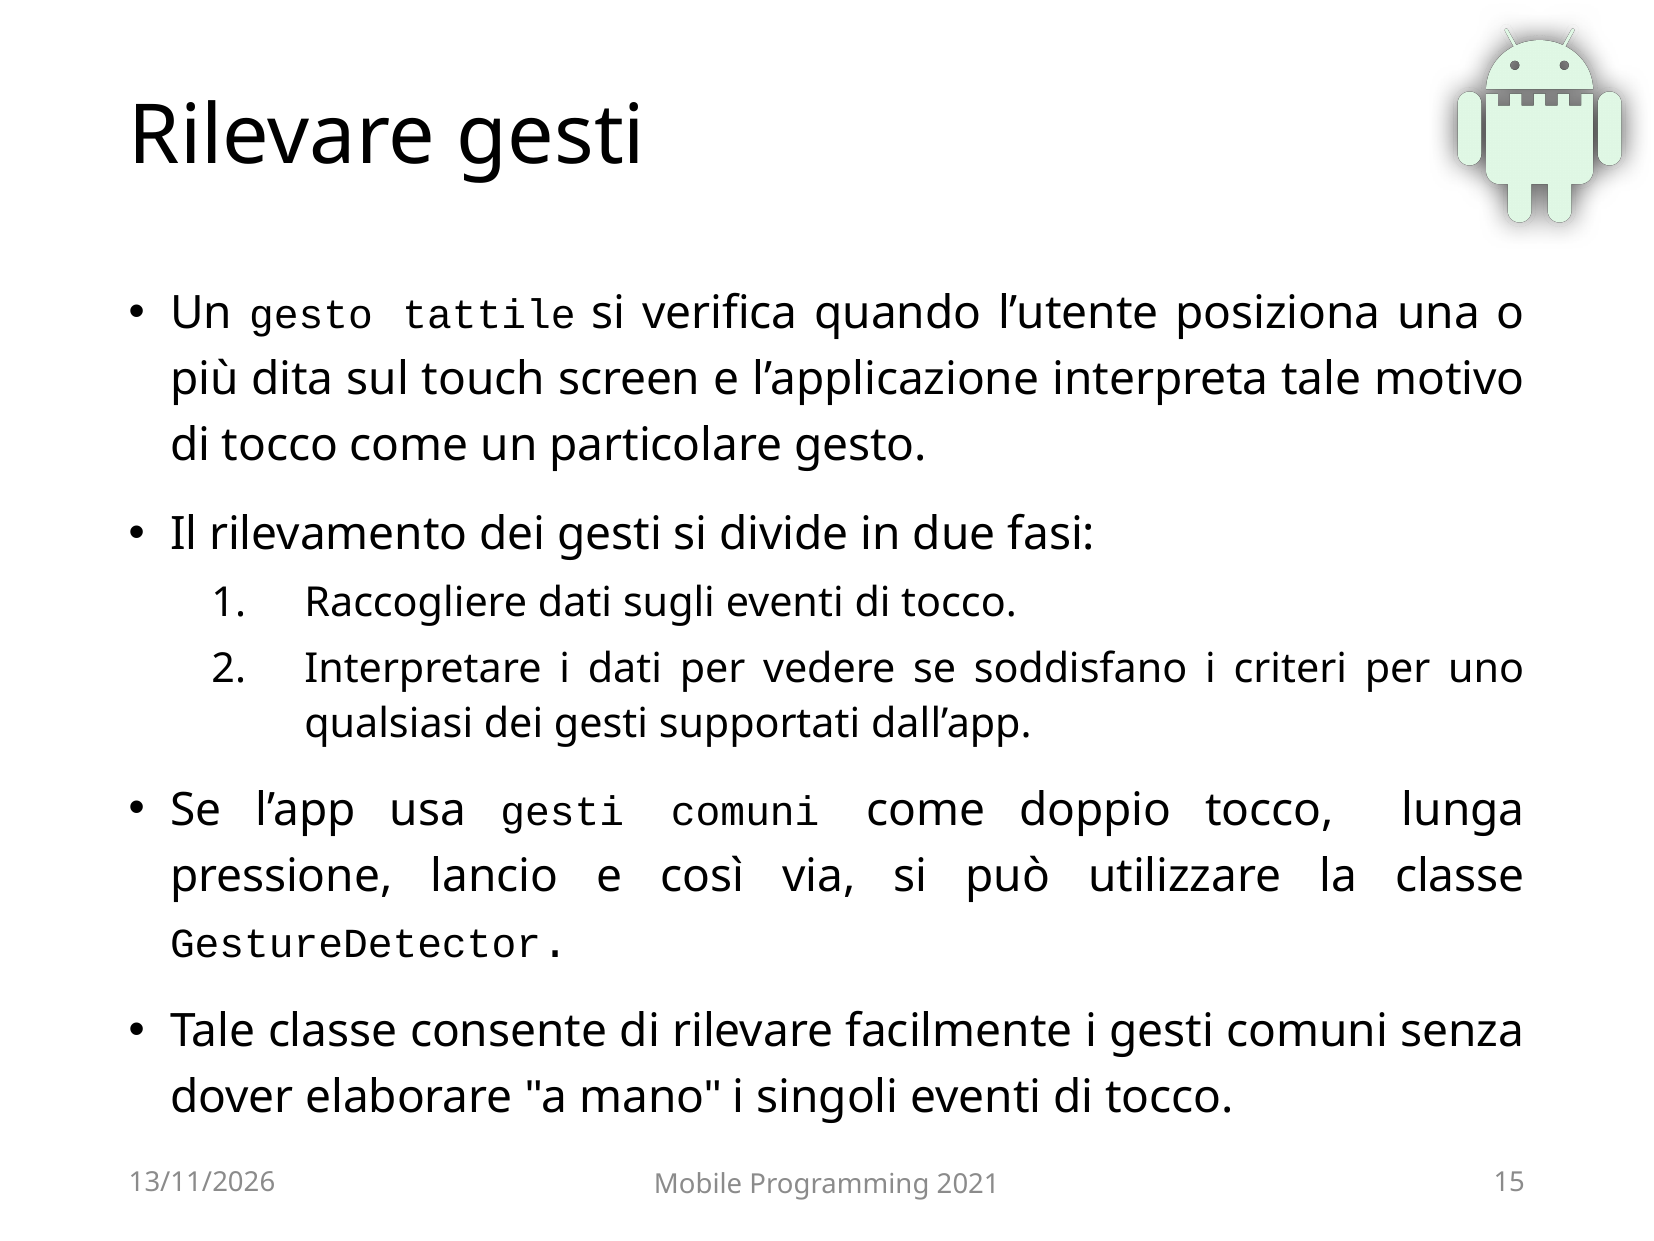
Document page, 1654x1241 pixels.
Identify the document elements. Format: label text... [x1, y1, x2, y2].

footer Mobile Programming 2021 [547, 1149, 1106, 1216]
title Rilevare gesti [113, 66, 1540, 207]
list Un gesto tattile si verifica quando l’utente posiziona una o più dita sul touch screen e l’applicazione interpreta tale motivo di tocco come un particolare gesto. Il rilevamento dei gesti si divide in due fasi: Raccogliere dati sugli eventi di tocco. Interpretare i dati per vedere se soddisfano i criteri per uno qualsiasi dei gesti supportati dall’app. Se l’app usa gesti comuni come doppio tocco, lunga pressione, lancio e così via, si può utilizzare la classe GestureDetector. Tale classe consente di rilevare facilmente i gesti comuni senza dover elaborare "a mano" i singoli eventi di tocco. [113, 264, 1540, 1110]
picture [1453, 24, 1626, 227]
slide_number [113, 1149, 486, 1216]
slide_number 15 [1167, 1149, 1540, 1216]
